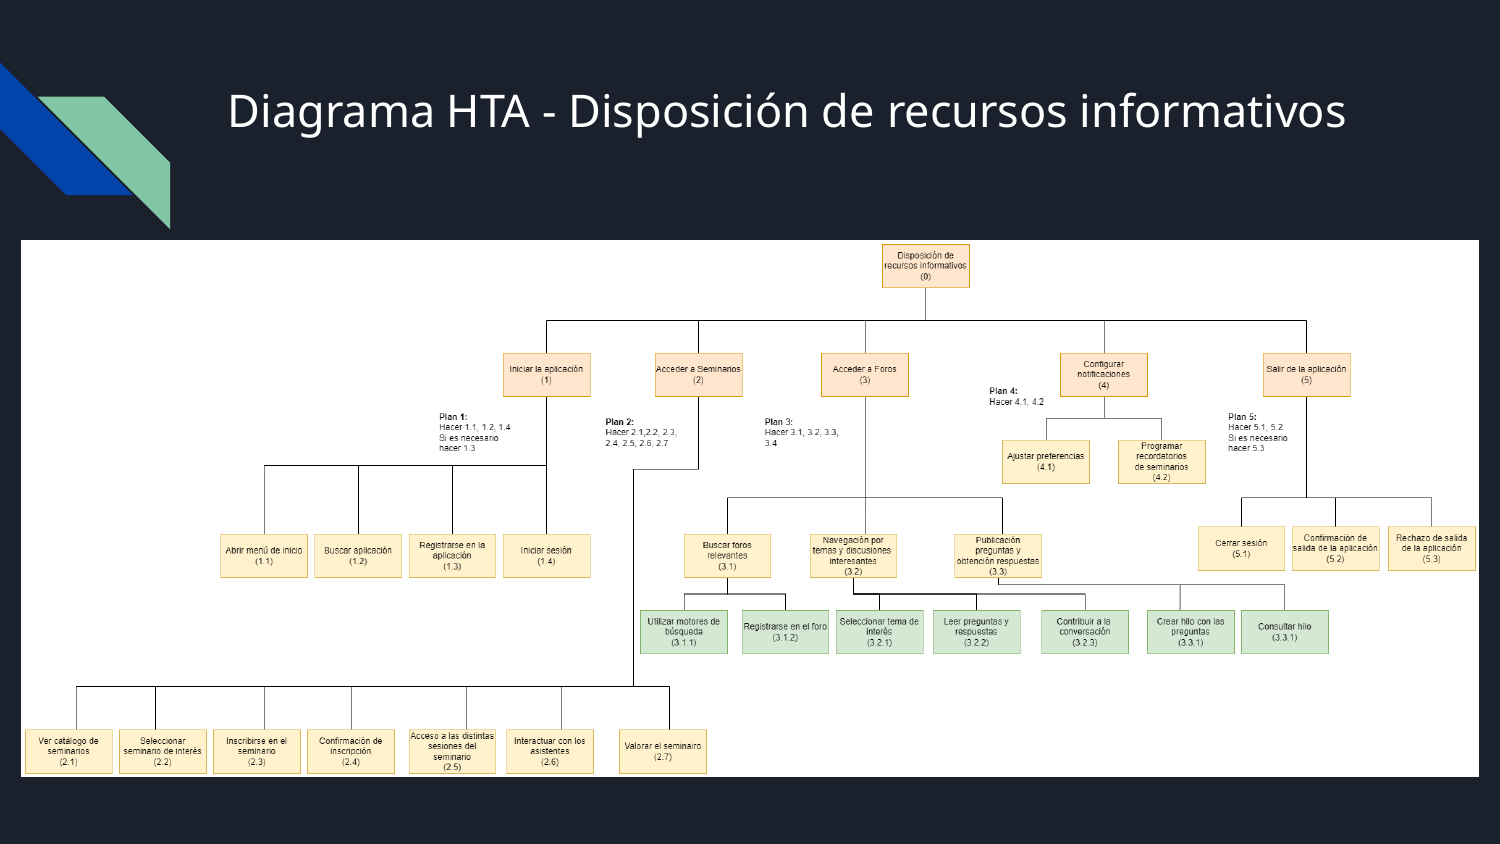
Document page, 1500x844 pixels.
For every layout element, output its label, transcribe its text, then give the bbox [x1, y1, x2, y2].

title Diagrama HTA - Disposición de recursos informativos [212, 64, 1368, 215]
picture [21, 240, 1479, 777]
